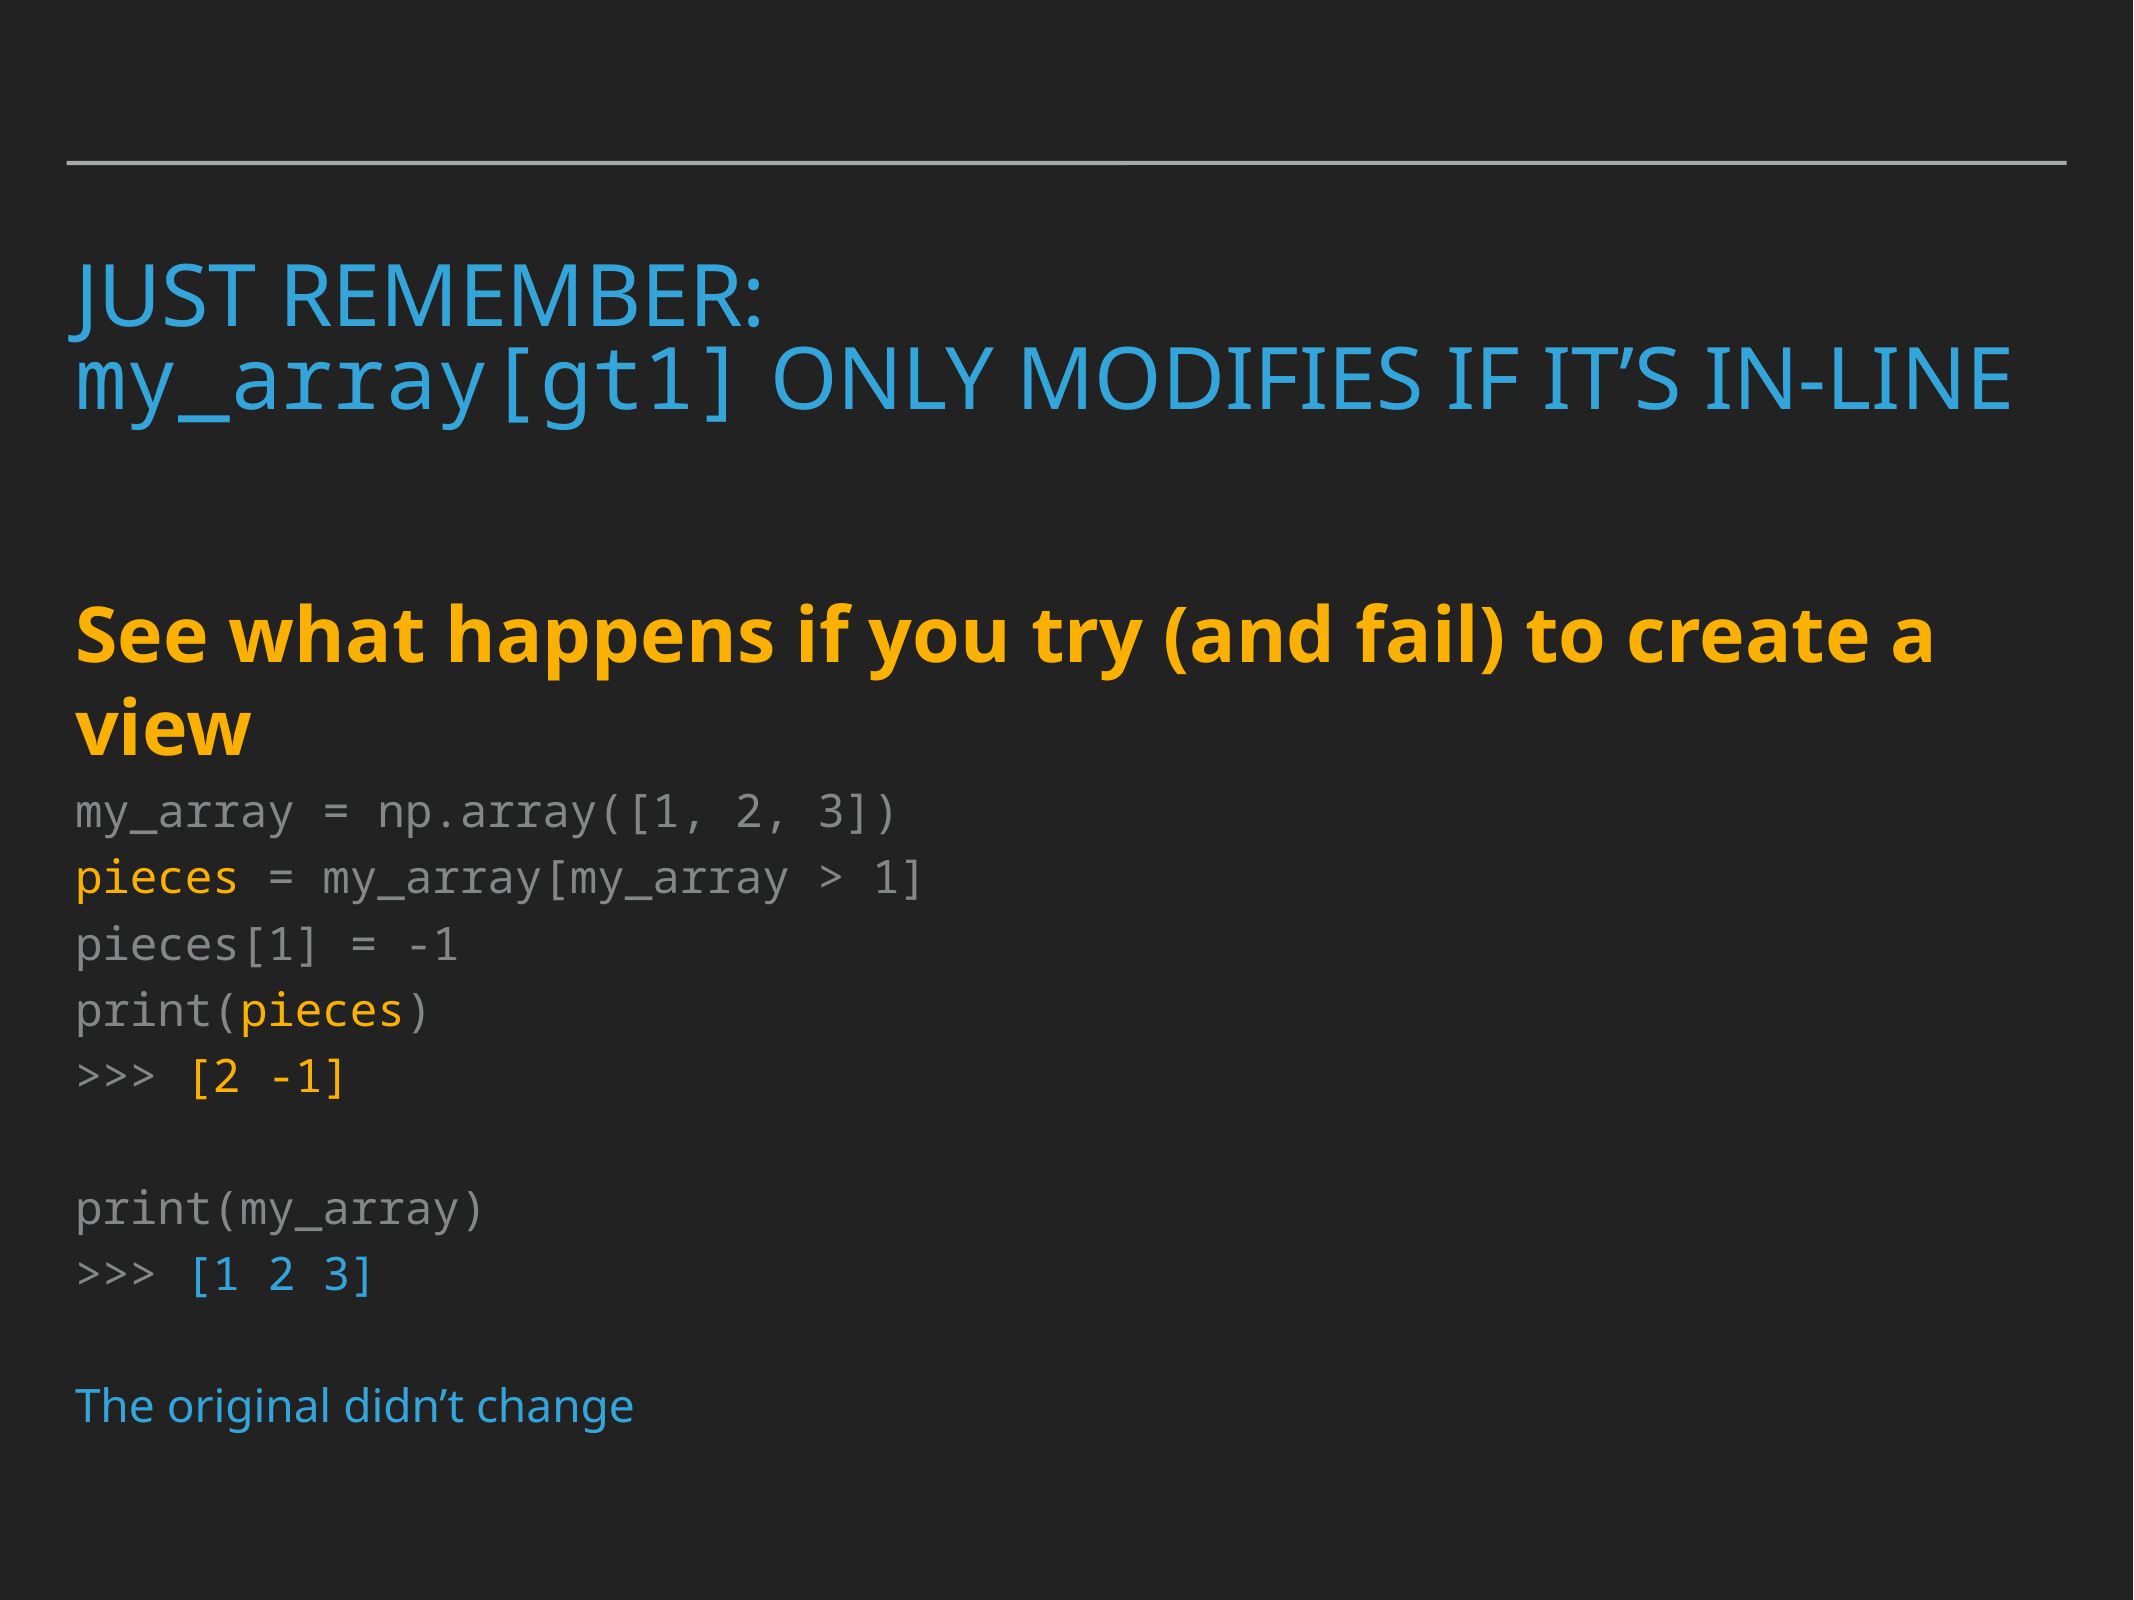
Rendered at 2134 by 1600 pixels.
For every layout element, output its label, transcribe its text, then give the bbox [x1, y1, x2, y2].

title Just remember: my_array[gt1] only modifies if it’s in-line [66, 251, 2068, 509]
list See what happens if you try (and fail) to create a view my_array = np.array([1, 2, 3]) pieces = my_array[my_array > 1] pieces[1] = -1 print(pieces) >>> [2 -1] print(my_array) >>> [1 2 3] The original didn’t change [66, 576, 2068, 1453]
